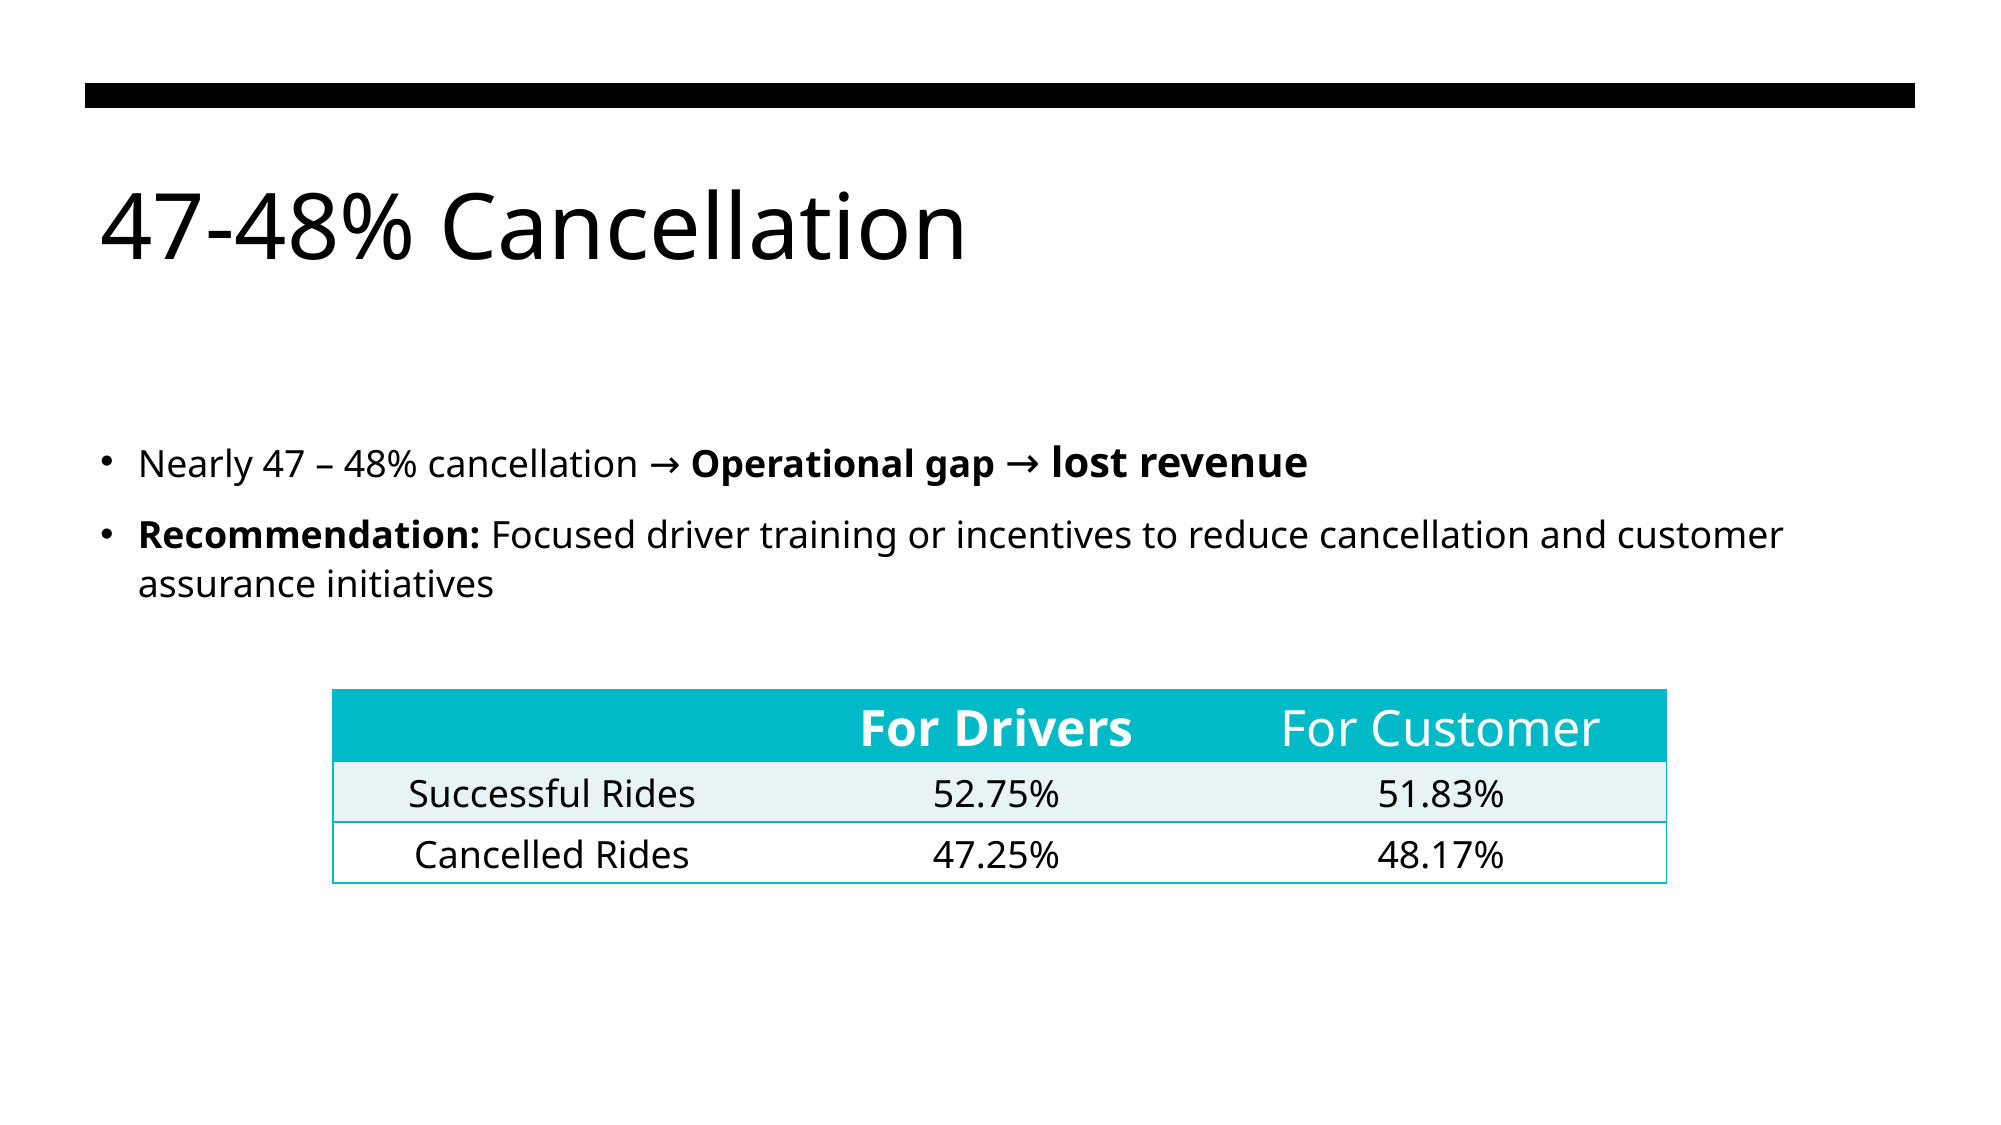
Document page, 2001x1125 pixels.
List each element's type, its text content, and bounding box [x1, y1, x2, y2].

table_cell 48.17% [1222, 823, 1666, 882]
table_cell 51.83% [1222, 762, 1666, 821]
table_cell Successful Rides [334, 762, 778, 821]
table_cell Cancelled Rides [334, 823, 778, 882]
table_header [334, 690, 778, 760]
table_header For Customer [1222, 690, 1666, 760]
table_cell 52.75% [778, 762, 1222, 821]
table_cell 47.25% [778, 823, 1222, 882]
title 47-48% Cancellation [85, 160, 1916, 401]
table_header For Drivers [778, 690, 1222, 760]
list Nearly 47 – 48% cancellation → Operational gap → lost revenue Recommendation: Focused driver training or incentives to reduce cancellation and customer assurance initiatives [85, 423, 1916, 1041]
